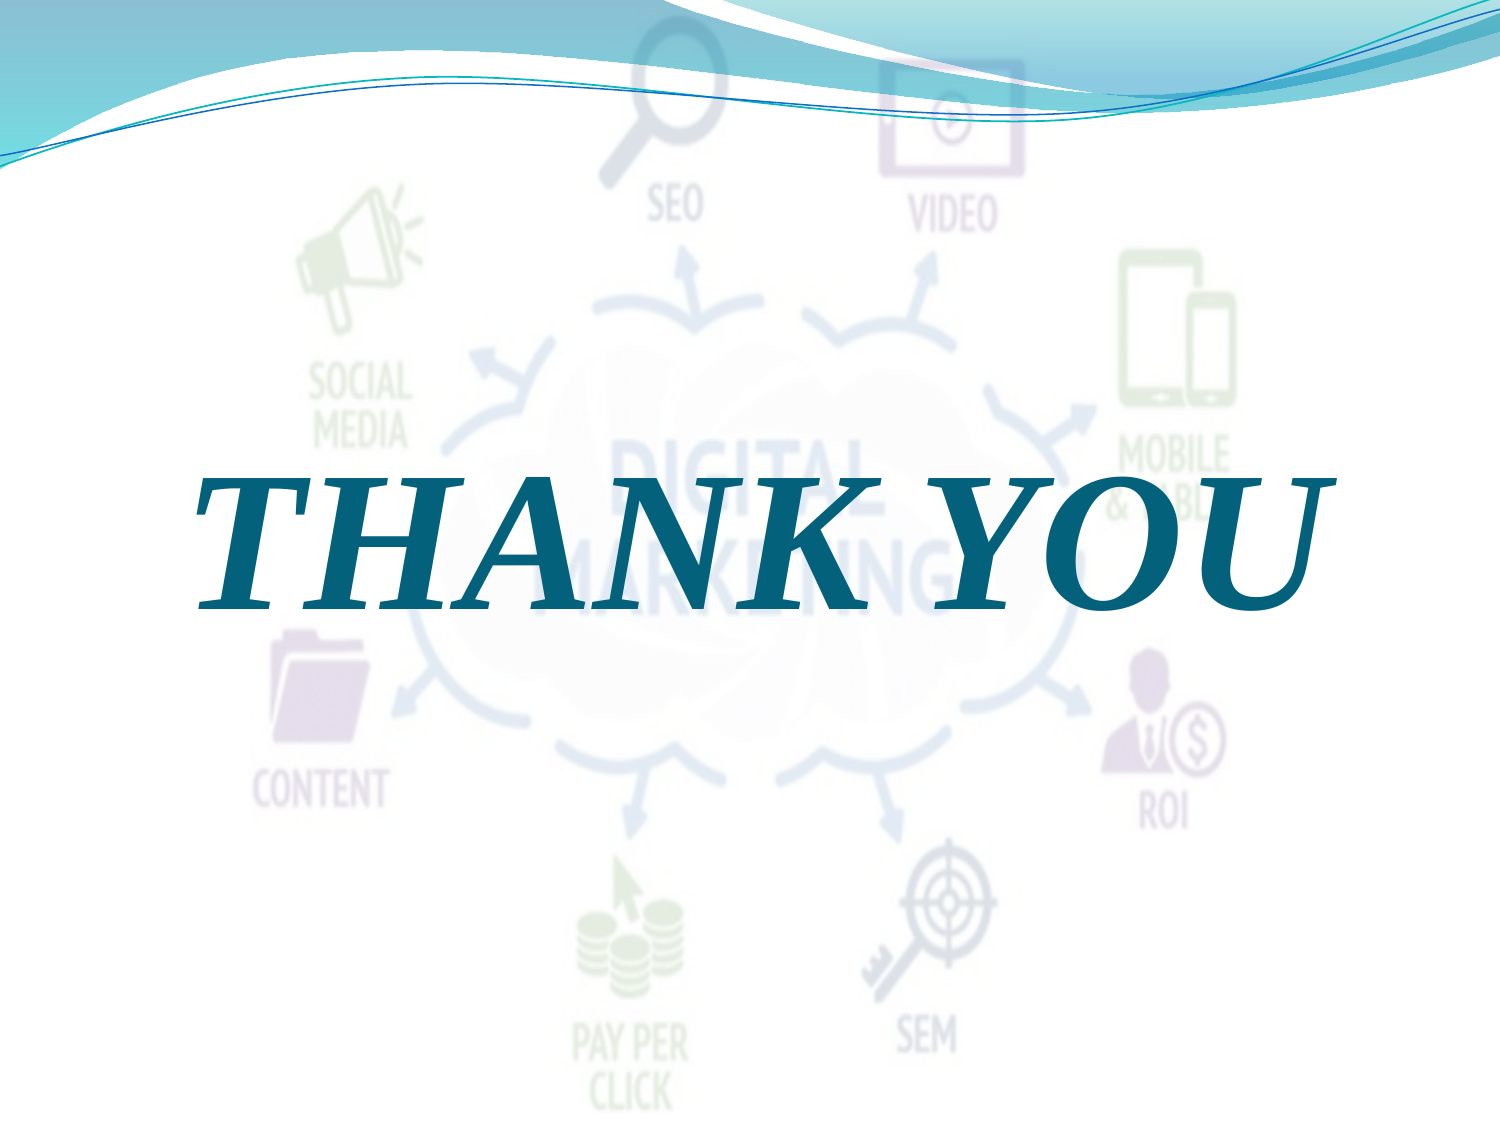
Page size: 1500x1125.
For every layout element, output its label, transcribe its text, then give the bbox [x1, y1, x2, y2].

title THANK YOU [75, 462, 1438, 650]
